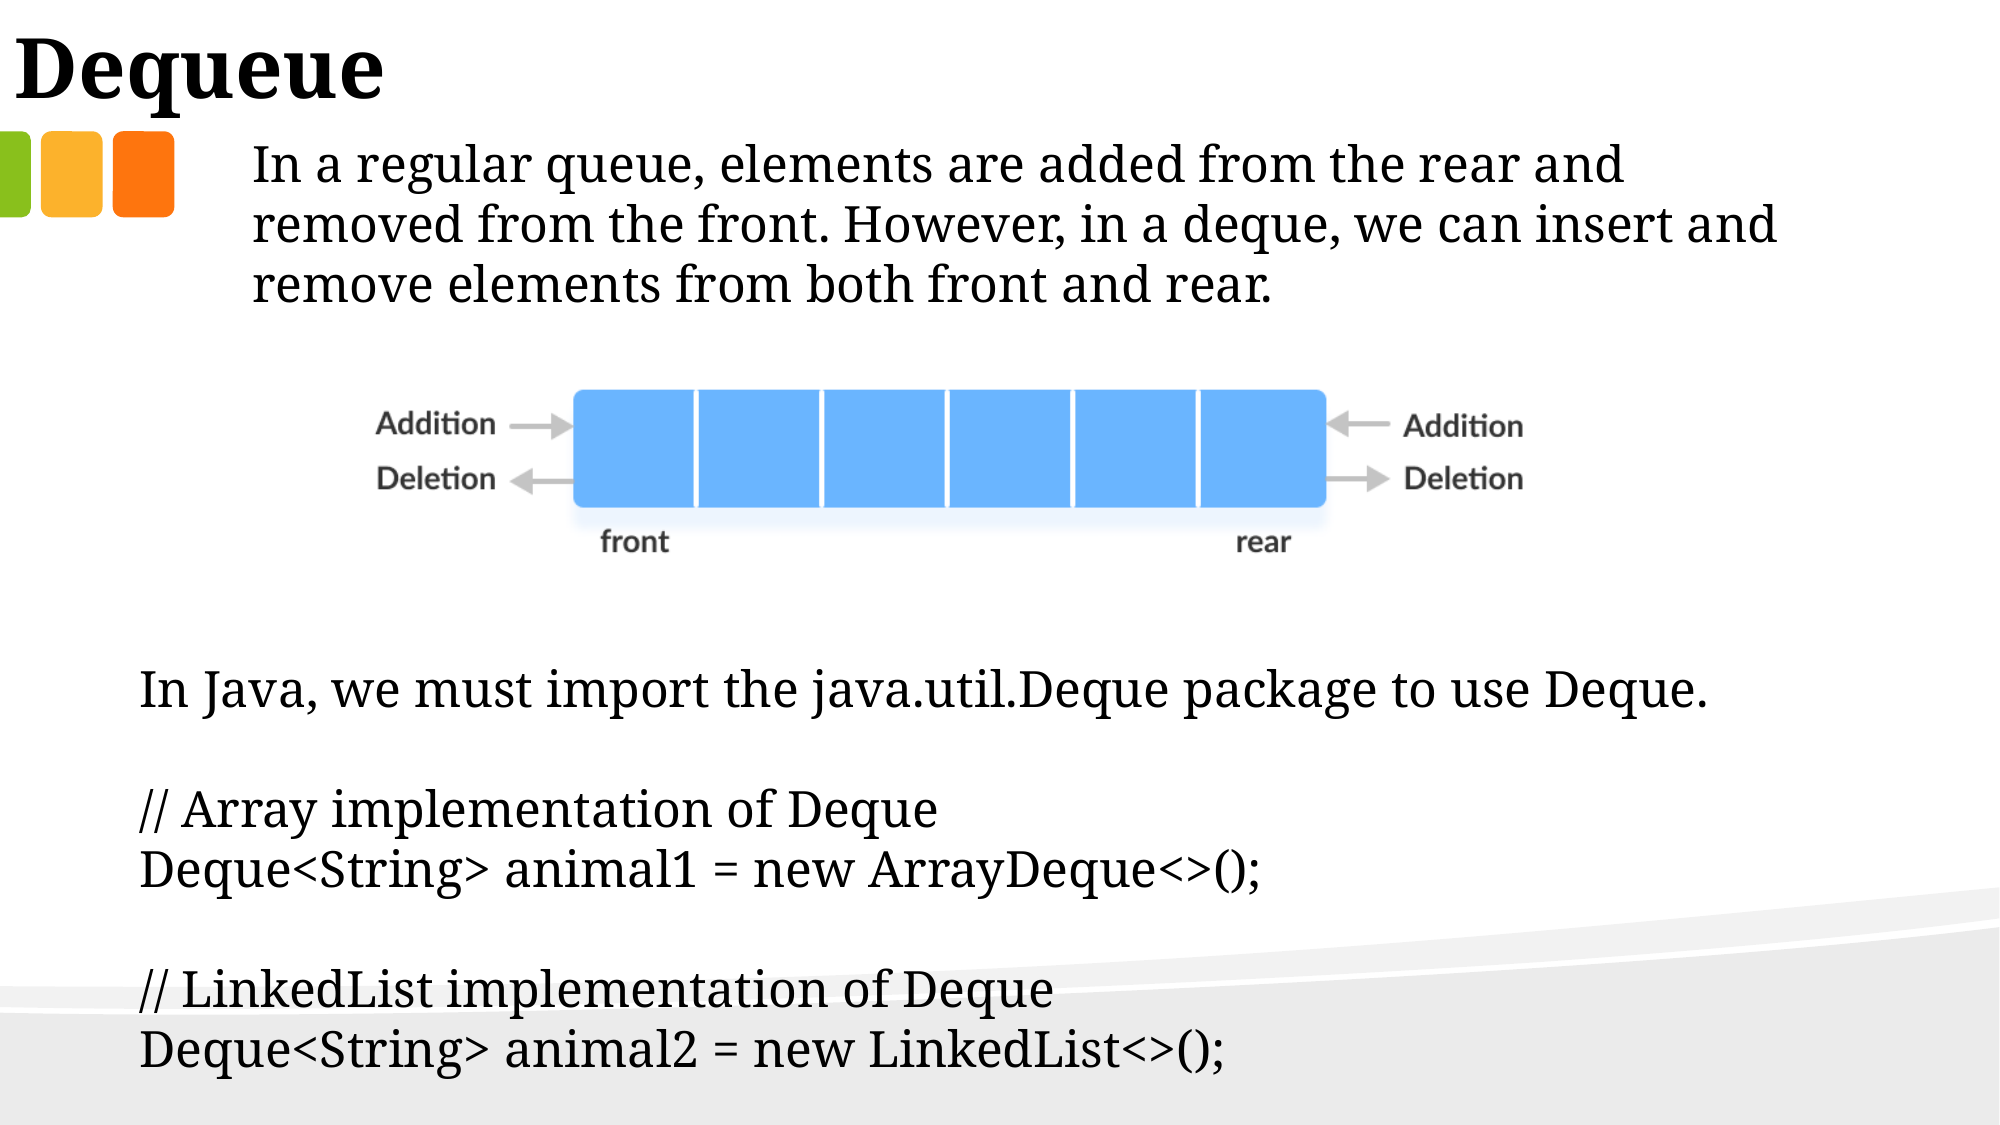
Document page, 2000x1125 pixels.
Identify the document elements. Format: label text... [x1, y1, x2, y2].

text_box Dequeue [0, 0, 1551, 125]
picture [311, 327, 1588, 623]
text_box In Java, we must import the java.util.Deque package to use Deque. // Array implementation of Deque Deque<String> animal1 = new ArrayDeque<>(); // LinkedList implementation of Deque Deque<String> animal2 = new LinkedList<>(); [124, 649, 2000, 1085]
text_box In a regular queue, elements are added from the rear and removed from the front. However, in a deque, we can insert and remove elements from both front and rear. [237, 124, 1863, 320]
